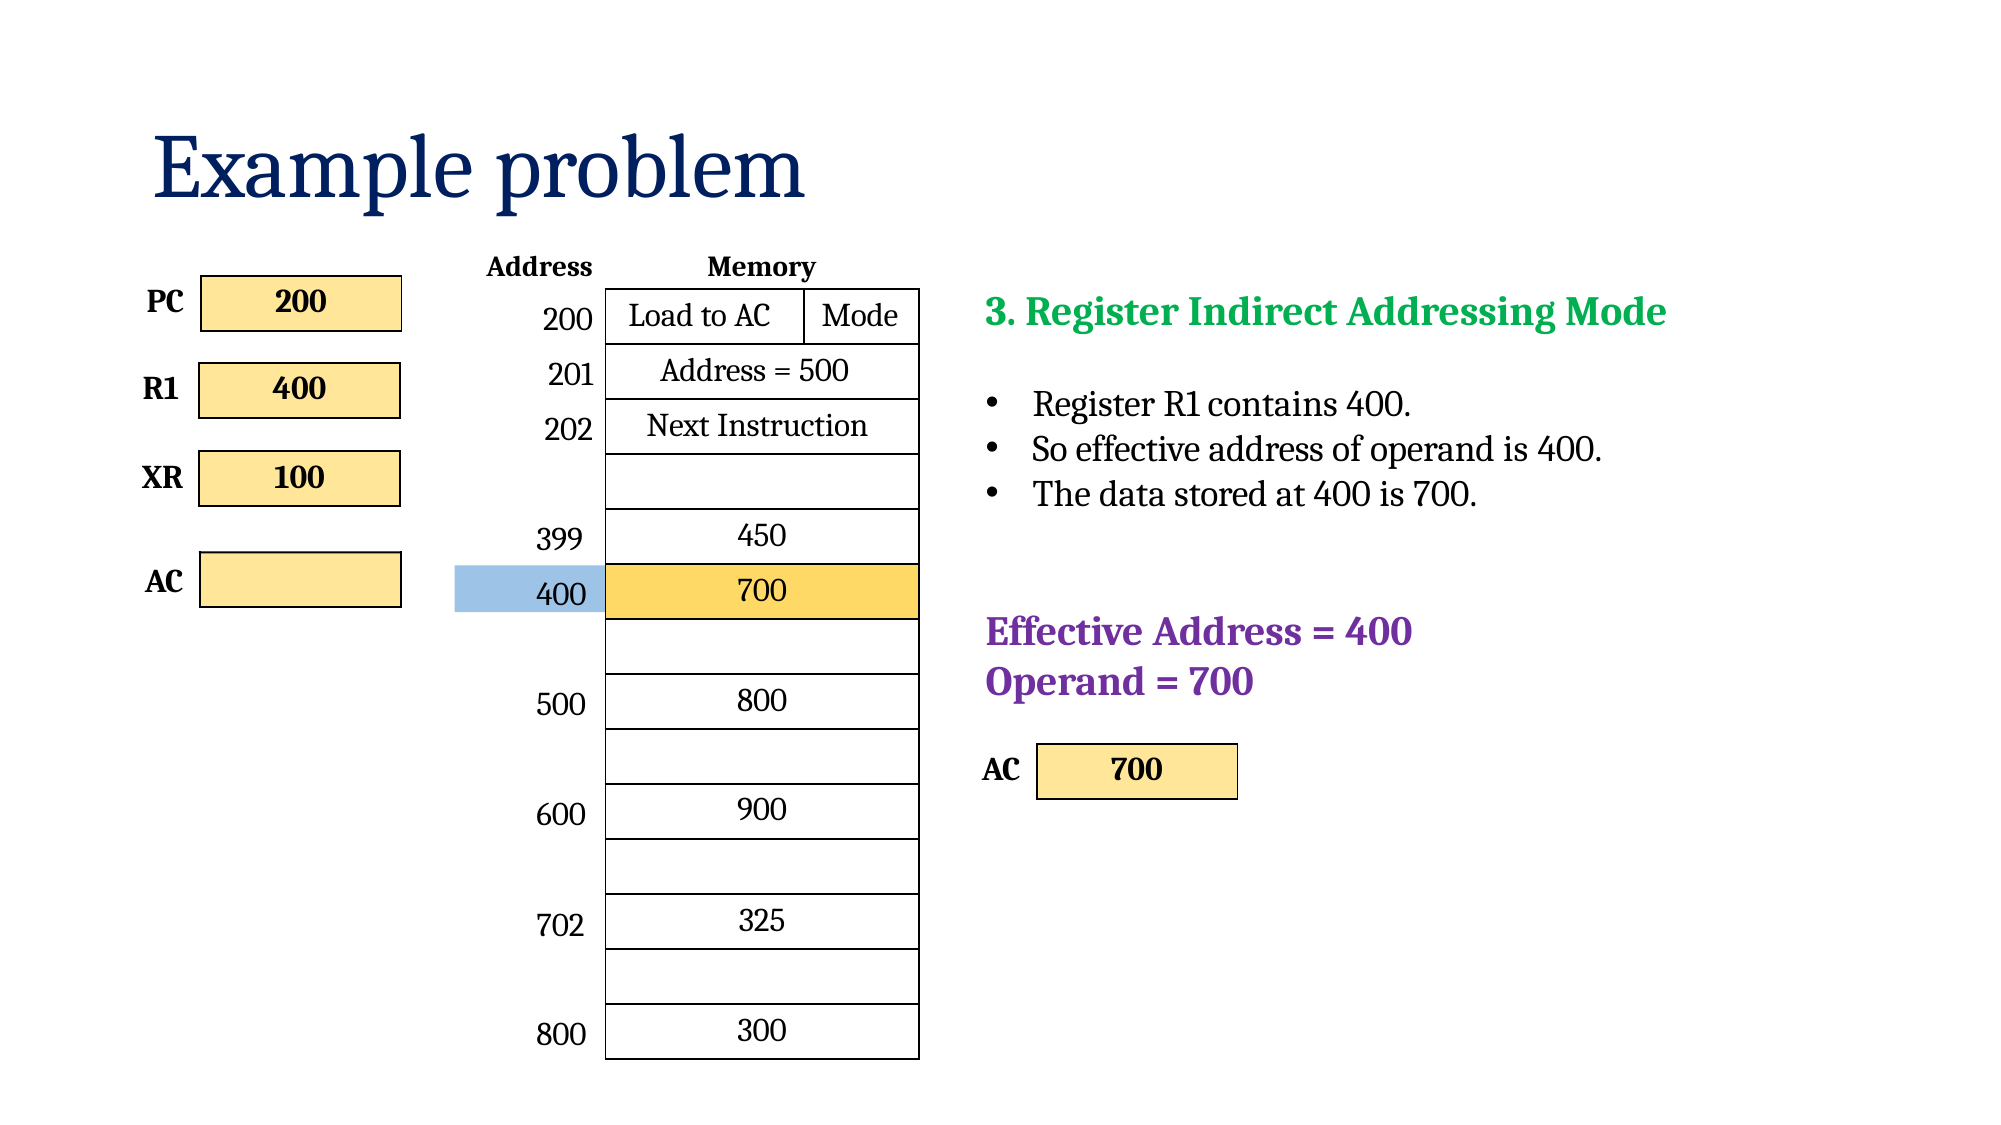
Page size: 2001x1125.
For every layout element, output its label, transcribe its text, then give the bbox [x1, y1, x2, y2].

table_cell 325 [606, 895, 918, 948]
table_header R1 [122, 363, 198, 418]
table_header 100 [200, 452, 399, 505]
table_cell 450 [606, 510, 918, 563]
table_cell 700 [606, 565, 918, 618]
table_header XR [121, 451, 198, 506]
text_box 600 702 [534, 790, 594, 944]
table_cell [606, 620, 918, 673]
text_box AC [143, 557, 187, 599]
text_box Effective Address = 400 Operand = 700 [983, 601, 1433, 704]
text_box Memory [705, 244, 822, 282]
table_cell [606, 950, 918, 1003]
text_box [198, 551, 402, 609]
table_header 200 [202, 277, 401, 330]
text_box 400 [454, 565, 605, 613]
table_cell 800 [606, 675, 918, 728]
table_cell [606, 730, 918, 783]
table_header 700 [1038, 745, 1237, 798]
table_header Load to AC [606, 290, 803, 343]
table_cell Next Instruction [606, 400, 918, 453]
table_cell 900 [606, 785, 918, 838]
table_cell 300 [606, 1005, 918, 1058]
text_box 500 [534, 680, 594, 723]
title Example problem [150, 103, 846, 294]
text_box Register R1 contains 400. So effective address of operand is 400. The data stored at 400 is 700. [983, 376, 1645, 514]
table_header Mode [805, 290, 918, 343]
table_cell [606, 455, 918, 508]
text_box 399 [534, 515, 594, 558]
text_box 3. Register Indirect Addressing Mode [983, 281, 1692, 334]
table_header PC [126, 276, 200, 331]
table_cell [606, 840, 918, 893]
table_header AC [961, 744, 1036, 799]
table_header 400 [200, 364, 399, 417]
table_cell Address = 500 [606, 345, 918, 398]
text_box Address 200 201 202 [480, 231, 594, 447]
text_box 800 [534, 1011, 594, 1053]
